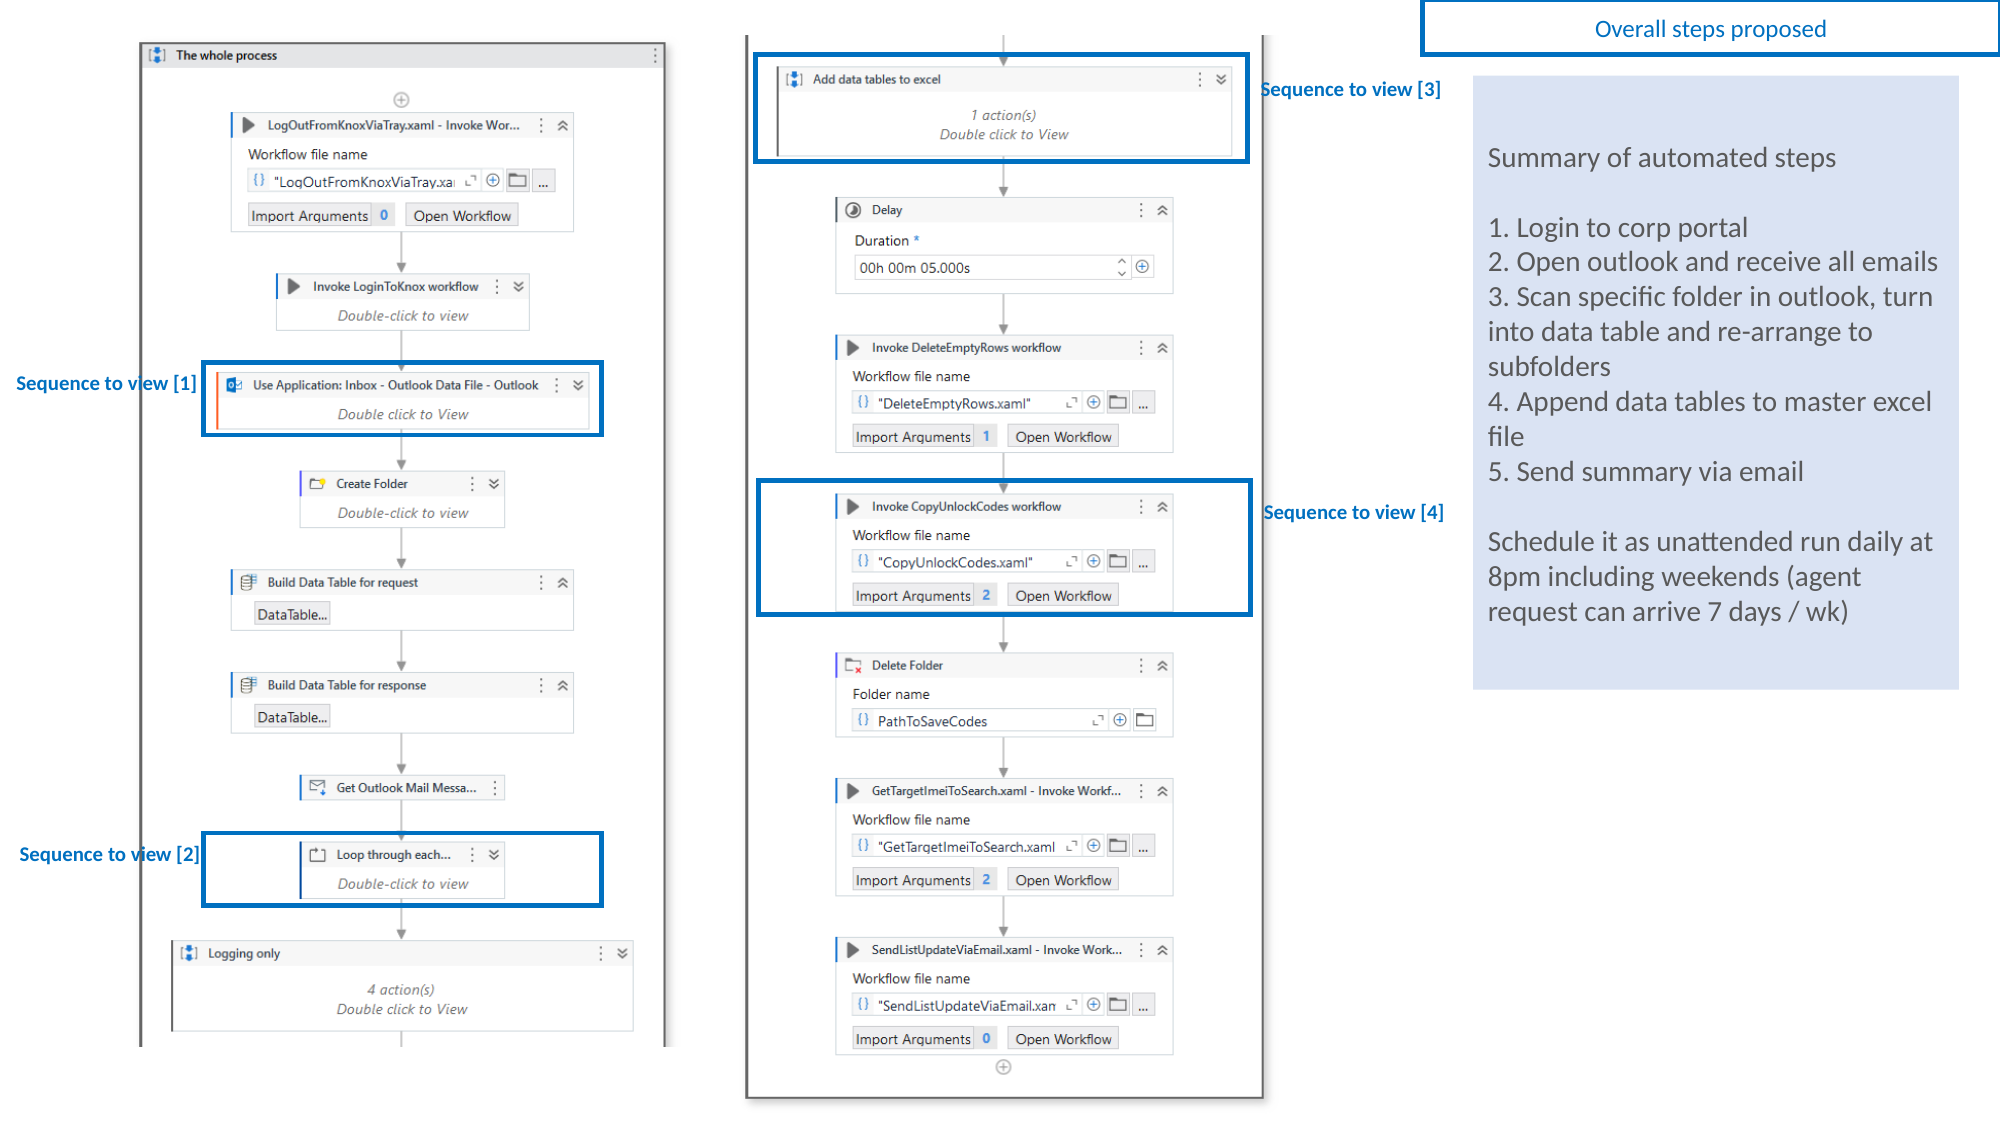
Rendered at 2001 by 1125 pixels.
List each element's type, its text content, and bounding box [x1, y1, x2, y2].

picture [723, 35, 1287, 1114]
text_box Overall steps proposed [1422, 0, 2000, 55]
text_box Sequence to view [4] [1287, 490, 1460, 531]
text_box Summary of automated steps 1. Login to corp portal 2. Open outlook and receive all emails 3. Scan specific folder in outlook, turn into data table and re-arrange to subfolders 4. Append data tables to master excel file 5. Send summary via email Schedule it as unattended run daily at 8pm including weekends (agent request can arrive 7 days / wk) [1472, 75, 1960, 691]
text_box Sequence to view [2] [4, 832, 131, 873]
picture [131, 35, 681, 1047]
text_box Sequence to view [3] [1287, 67, 1457, 108]
text_box Sequence to view [1] [1, 362, 131, 403]
